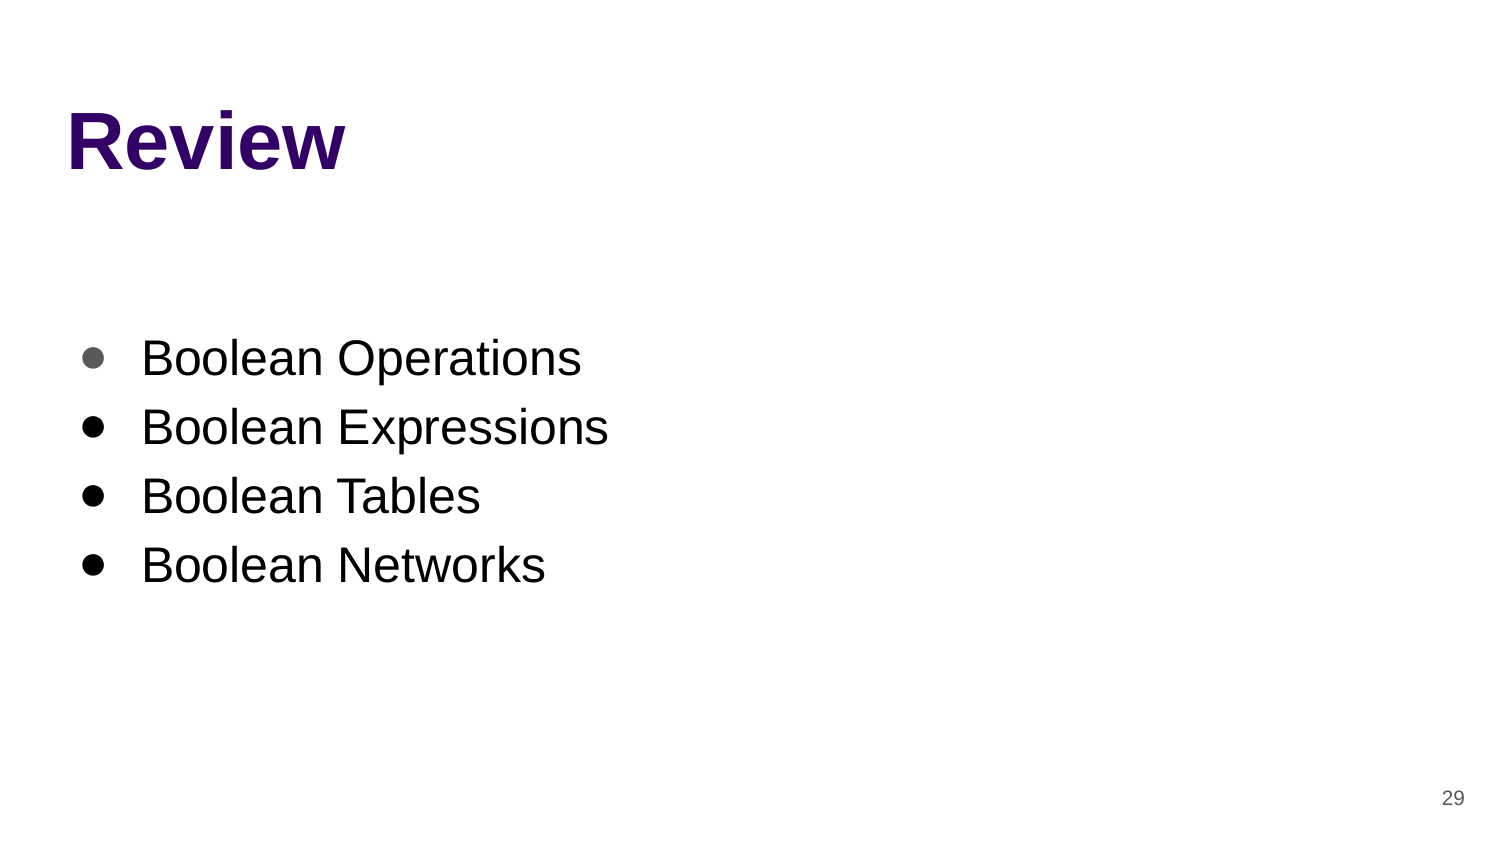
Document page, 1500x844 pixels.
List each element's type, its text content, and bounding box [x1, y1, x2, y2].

title Review [51, 72, 1449, 167]
list Boolean Operations Boolean Expressions Boolean Tables Boolean Networks [51, 189, 1449, 750]
slide_number ‹#› [1389, 764, 1480, 830]
